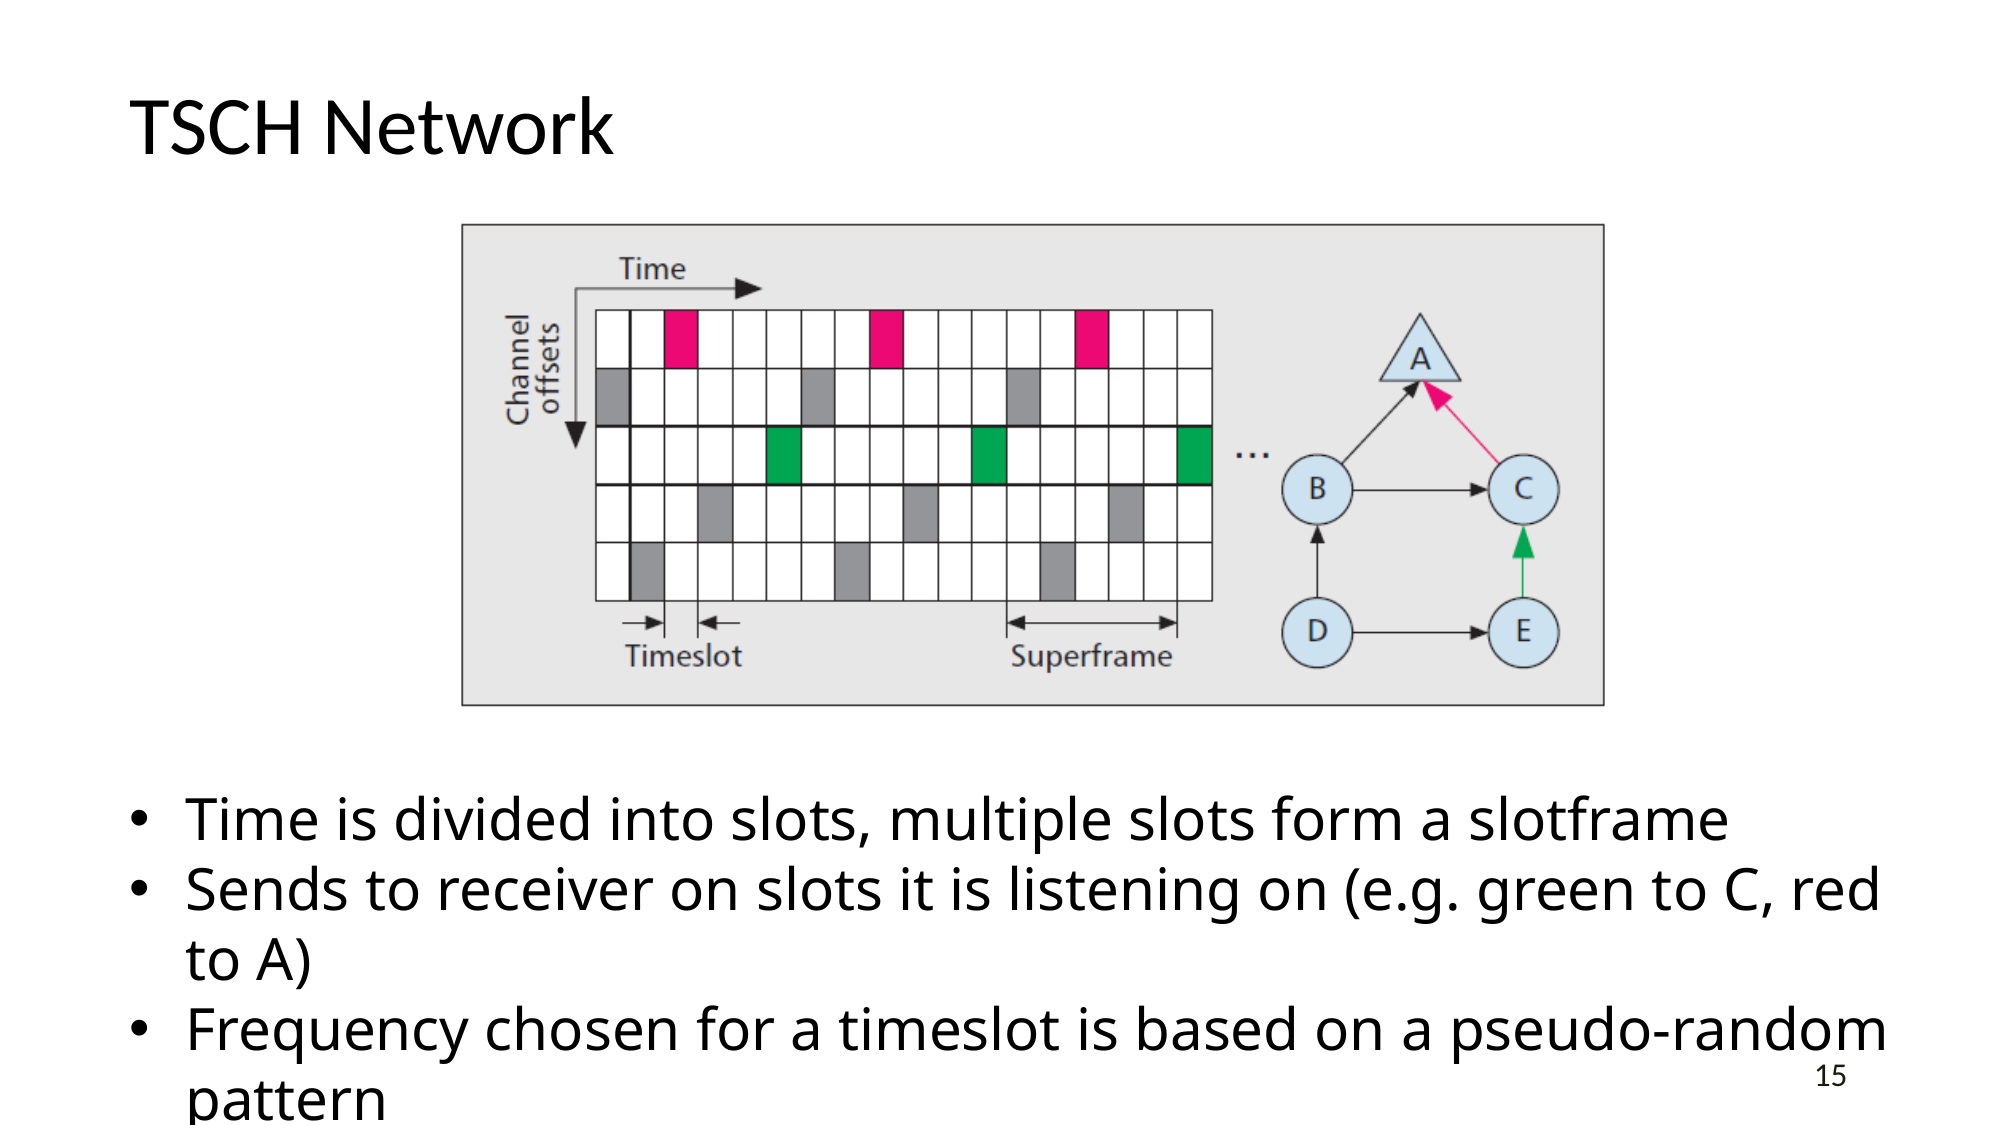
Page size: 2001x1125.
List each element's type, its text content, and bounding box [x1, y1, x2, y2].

title TSCH Network [114, 45, 1450, 211]
picture [441, 210, 1638, 717]
text_box Time is divided into slots, multiple slots form a slotframe Sends to receiver on slots it is listening on (e.g. green to C, red to A) Frequency chosen for a timeslot is based on a pseudo-random pattern Scheduling policy is not standardized [114, 774, 1963, 1125]
